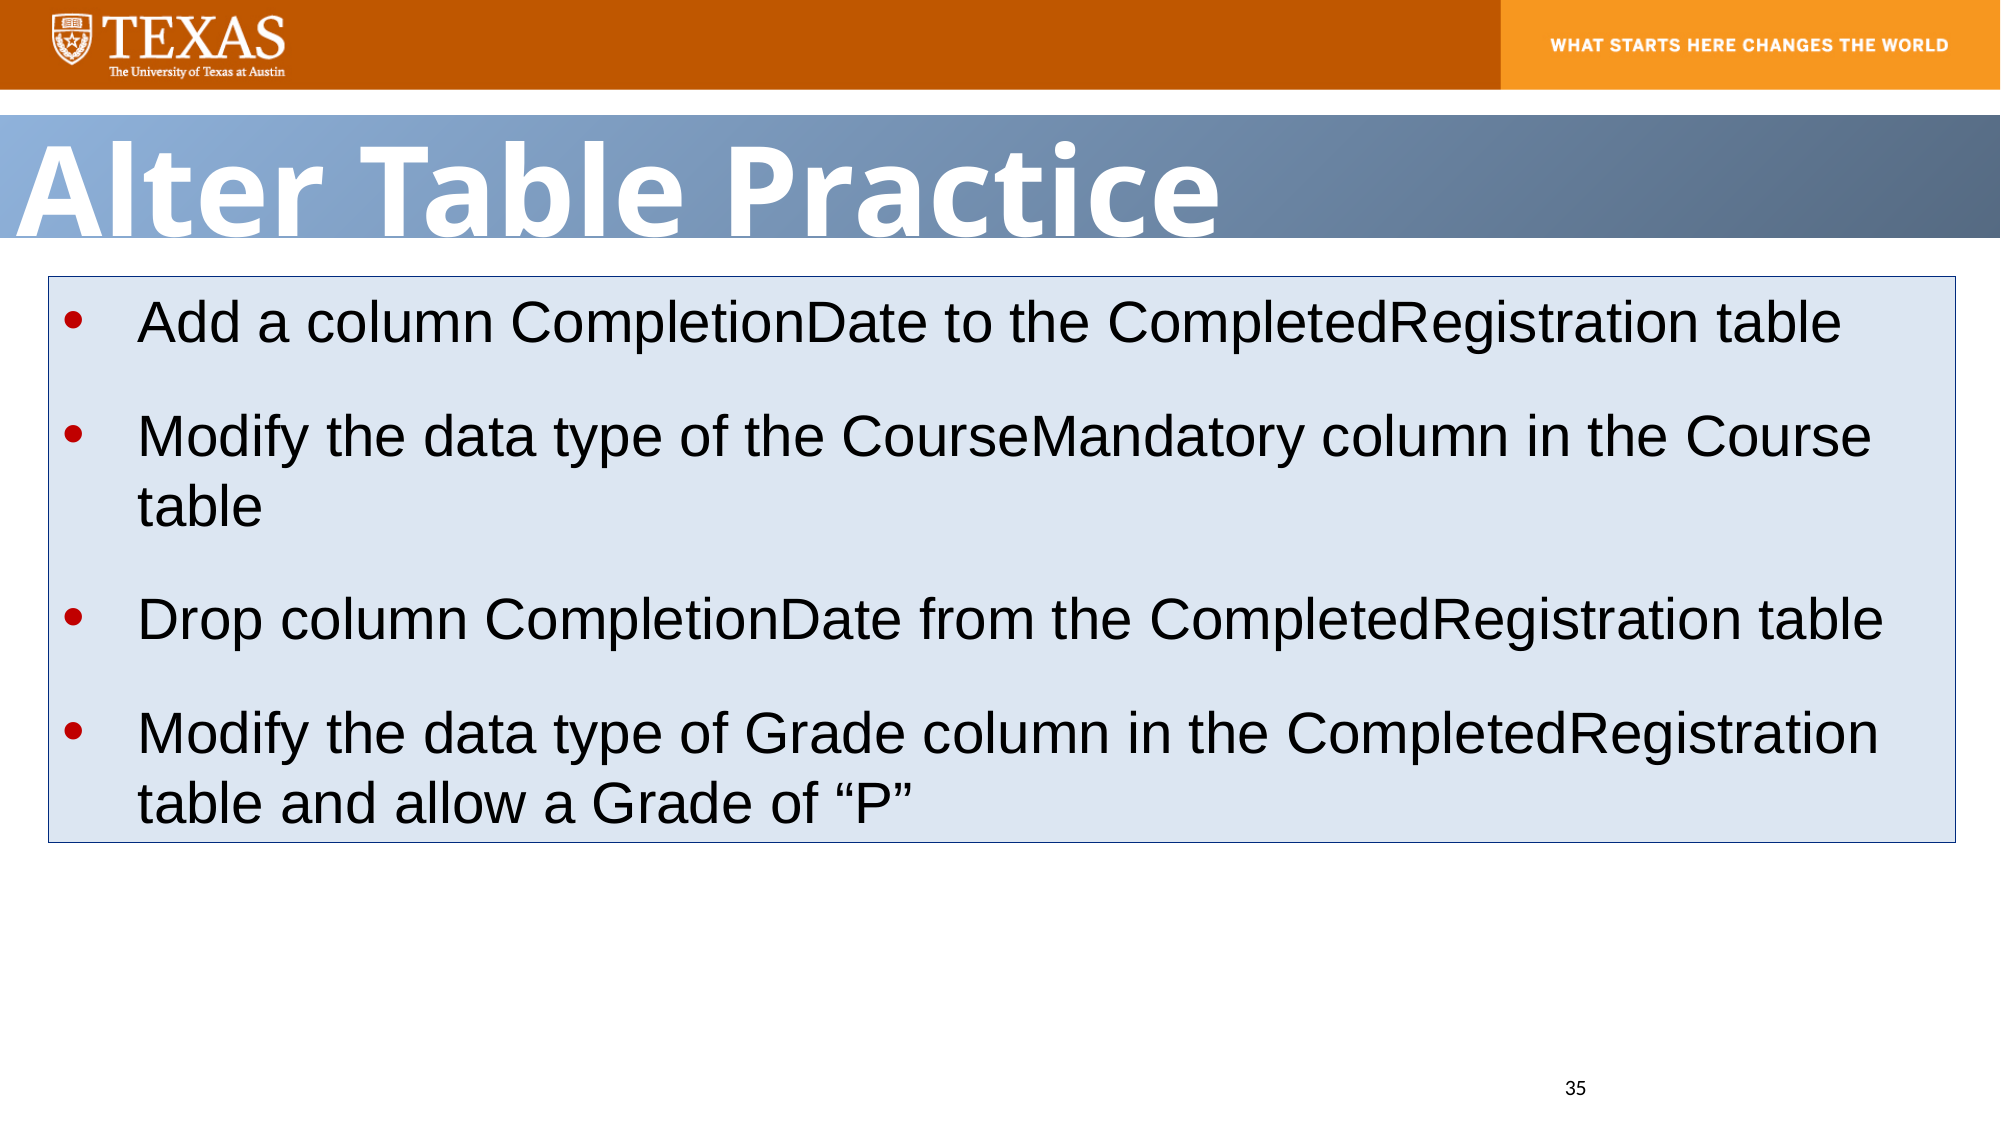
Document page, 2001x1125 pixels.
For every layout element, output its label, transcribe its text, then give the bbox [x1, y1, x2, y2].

slide_number 35 [1550, 1066, 2000, 1125]
text_box Alter Table Practice [2, 103, 2000, 269]
picture [0, 0, 2001, 1125]
text_box Add a column CompletionDate to the CompletedRegistration table Modify the data type of the CourseMandatory column in the Course table Drop column CompletionDate from the CompletedRegistration table Modify the data type of Grade column in the CompletedRegistration table and allow a Grade of “P” [48, 276, 1956, 843]
